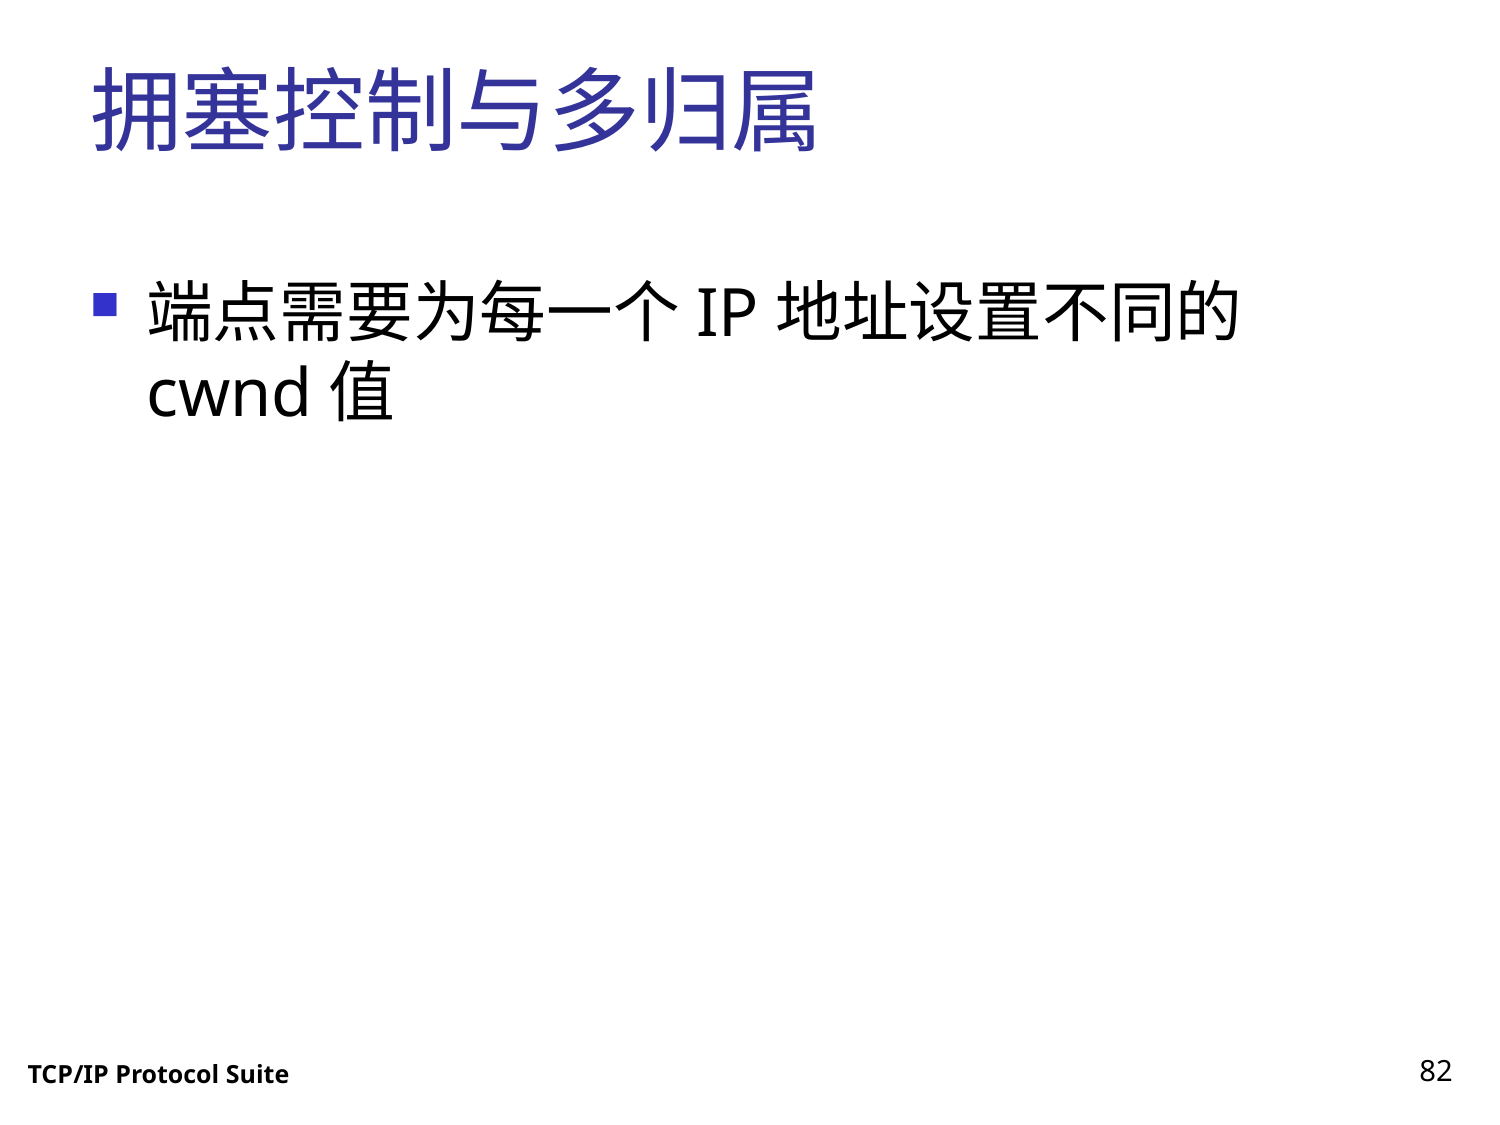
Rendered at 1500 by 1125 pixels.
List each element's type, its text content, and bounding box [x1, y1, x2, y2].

footer TCP/IP Protocol Suite [12, 1025, 488, 1100]
list 端点需要为每一个IP地址设置不同的cwnd值 [75, 262, 1425, 1005]
slide_number 82 [1155, 1024, 1468, 1100]
title 拥塞控制与多归属 [75, 45, 1425, 233]
